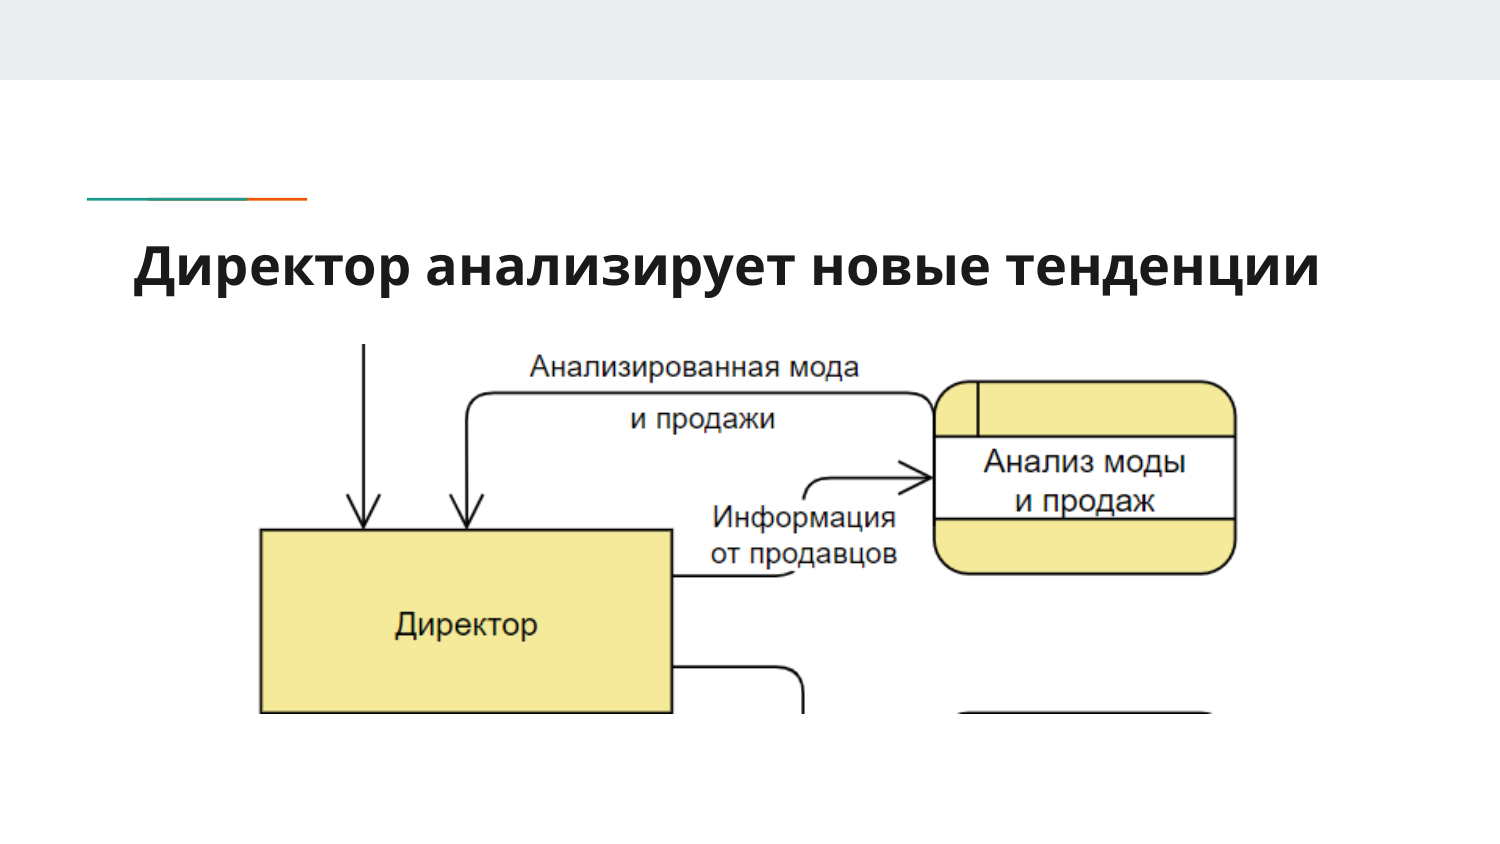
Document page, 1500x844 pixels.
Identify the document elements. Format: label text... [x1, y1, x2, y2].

title Директор анализирует новые тенденции [119, 216, 1381, 305]
picture [248, 344, 1252, 714]
